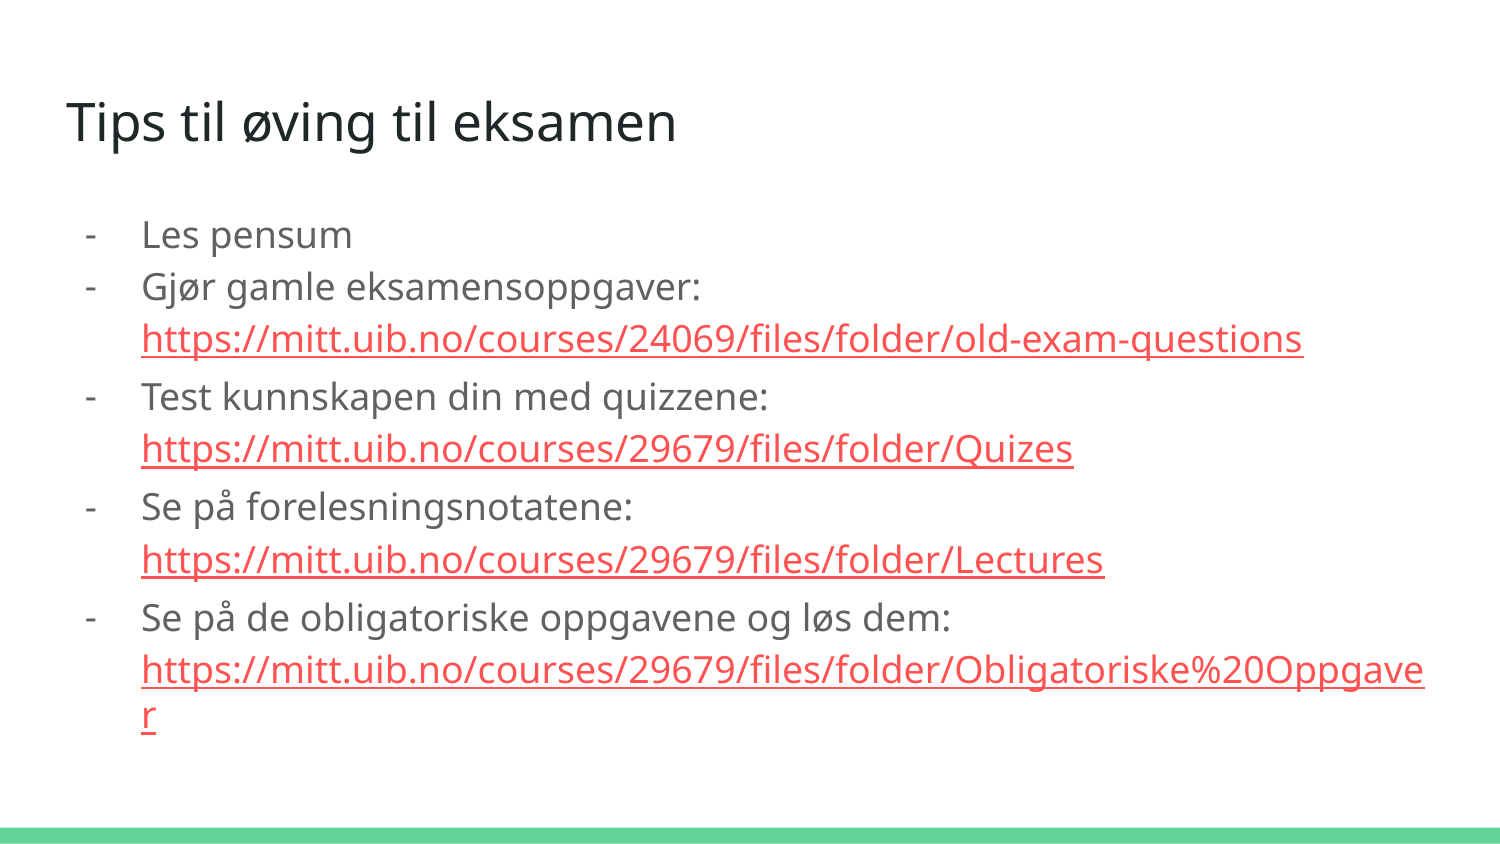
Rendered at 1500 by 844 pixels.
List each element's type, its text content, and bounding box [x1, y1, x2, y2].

list Les pensum Gjør gamle eksamensoppgaver: https://mitt.uib.no/courses/24069/files/folder/old-exam-questions Test kunnskapen din med quizzene: https://mitt.uib.no/courses/29679/files/folder/Quizes Se på forelesningsnotatene: https://mitt.uib.no/courses/29679/files/folder/Lectures Se på de obligatoriske oppgavene og løs dem: https://mitt.uib.no/courses/29679/files/folder/Obligatoriske%20Oppgaver [51, 189, 1449, 750]
title Tips til øving til eksamen [51, 72, 1449, 167]
